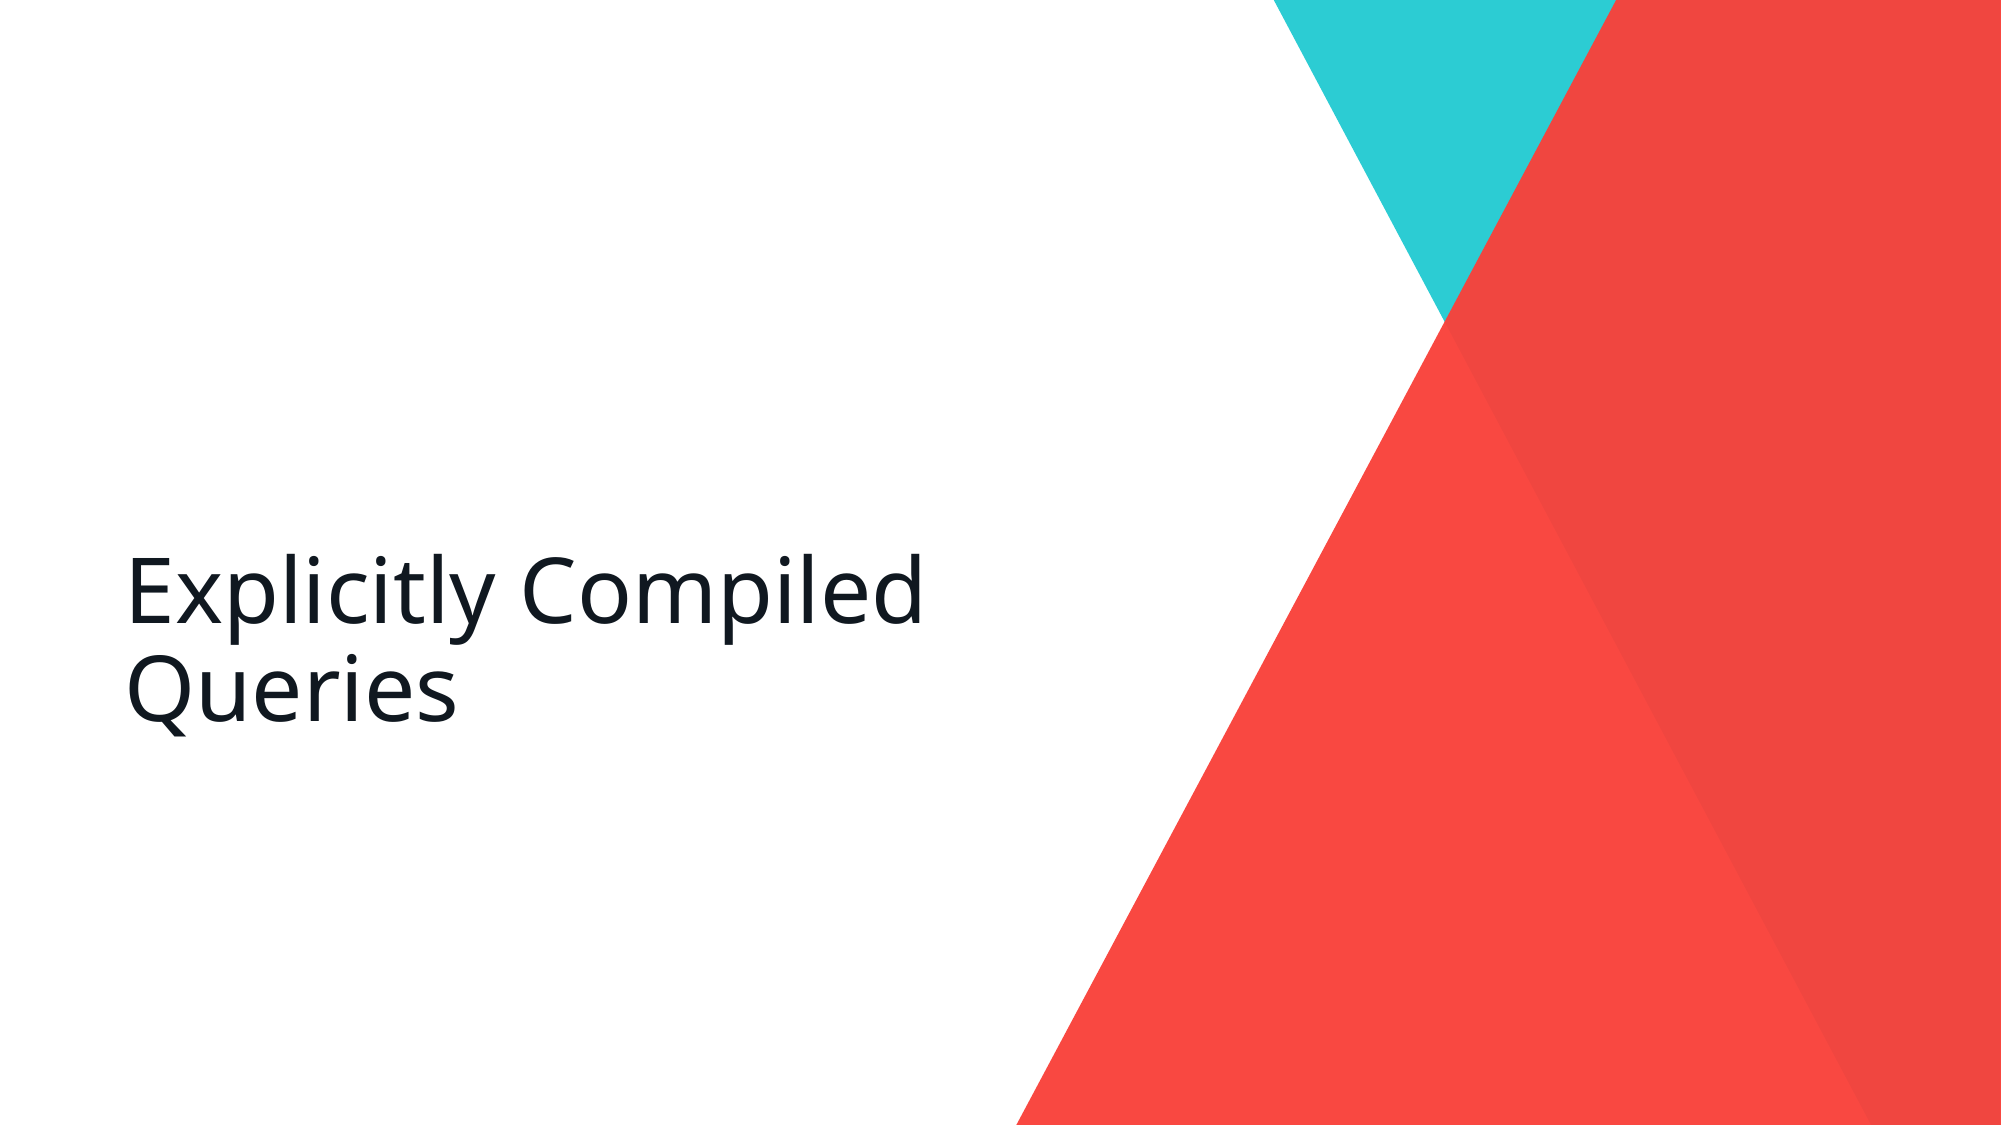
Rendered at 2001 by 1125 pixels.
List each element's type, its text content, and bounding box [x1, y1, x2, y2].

list Explicitly Compiled Queries [109, 537, 1099, 749]
